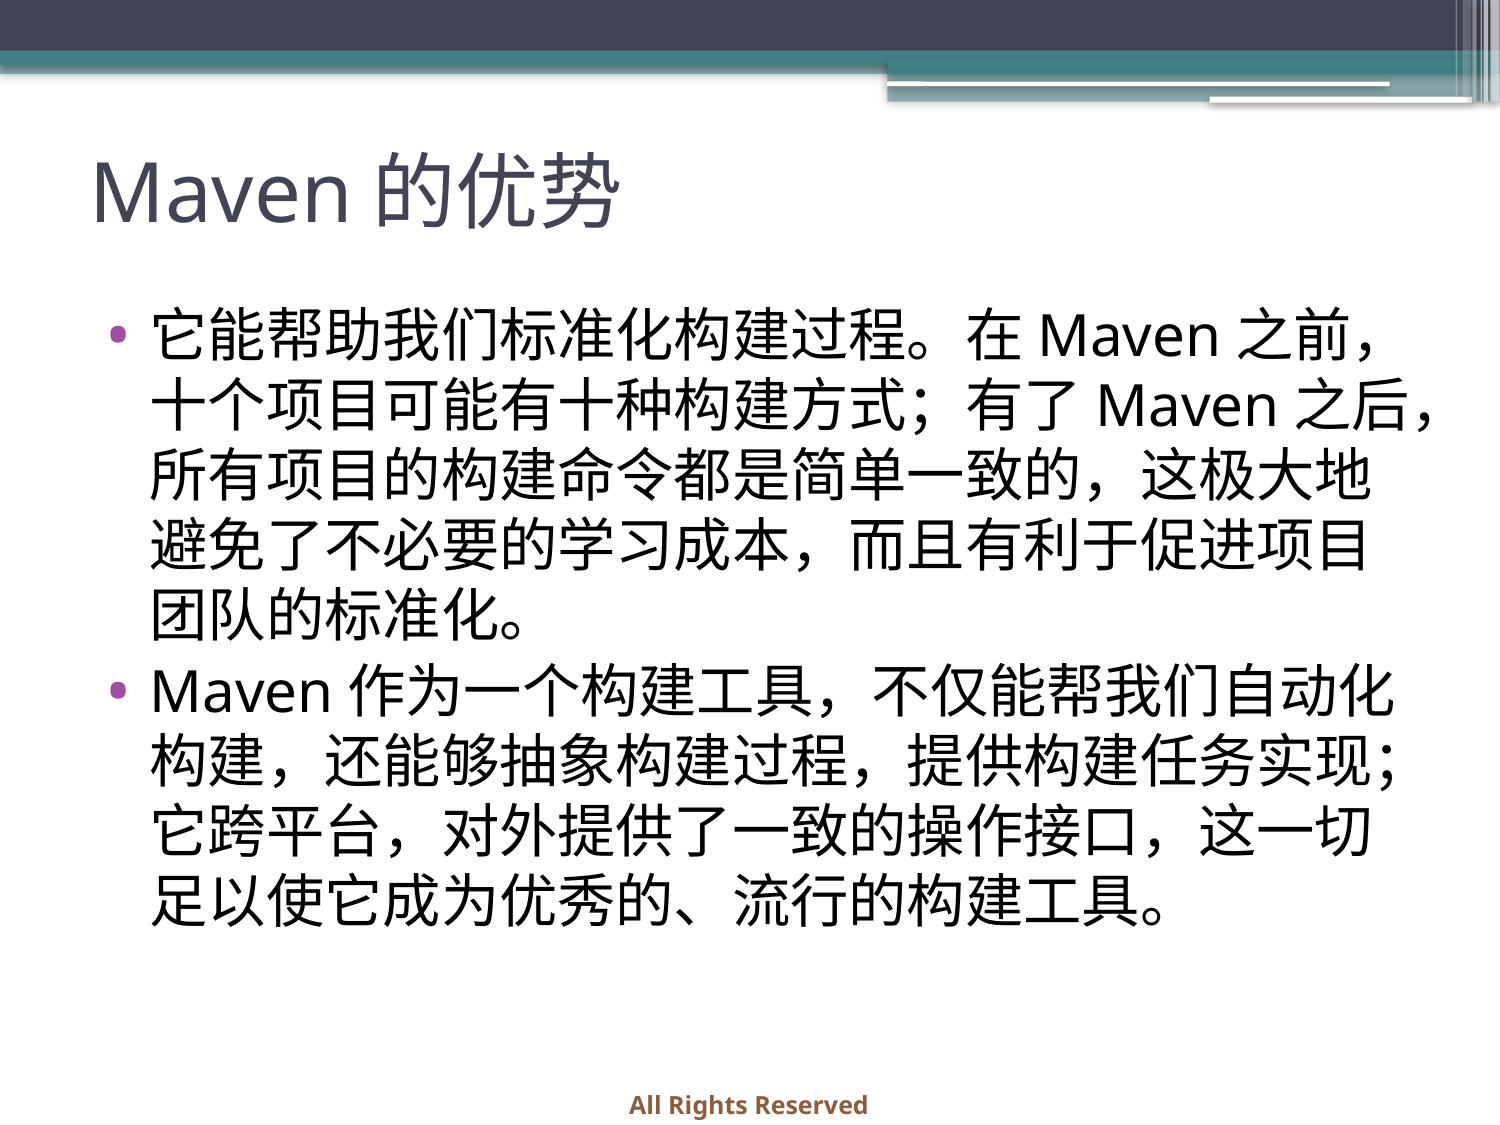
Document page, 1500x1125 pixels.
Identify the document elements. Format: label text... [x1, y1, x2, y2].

title Maven的优势 [75, 101, 1425, 277]
list 它能帮助我们标准化构建过程。在Maven之前，十个项目可能有十种构建方式；有了Maven之后，所有项目的构建命令都是简单一致的，这极大地避免了不必要的学习成本，而且有利于促进项目团队的标准化。 Maven作为一个构建工具，不仅能帮我们自动化构建，还能够抽象构建过程，提供构建任务实现；它跨平台，对外提供了一致的操作接口，这一切足以使它成为优秀的、流行的构建工具。 [75, 290, 1425, 1079]
